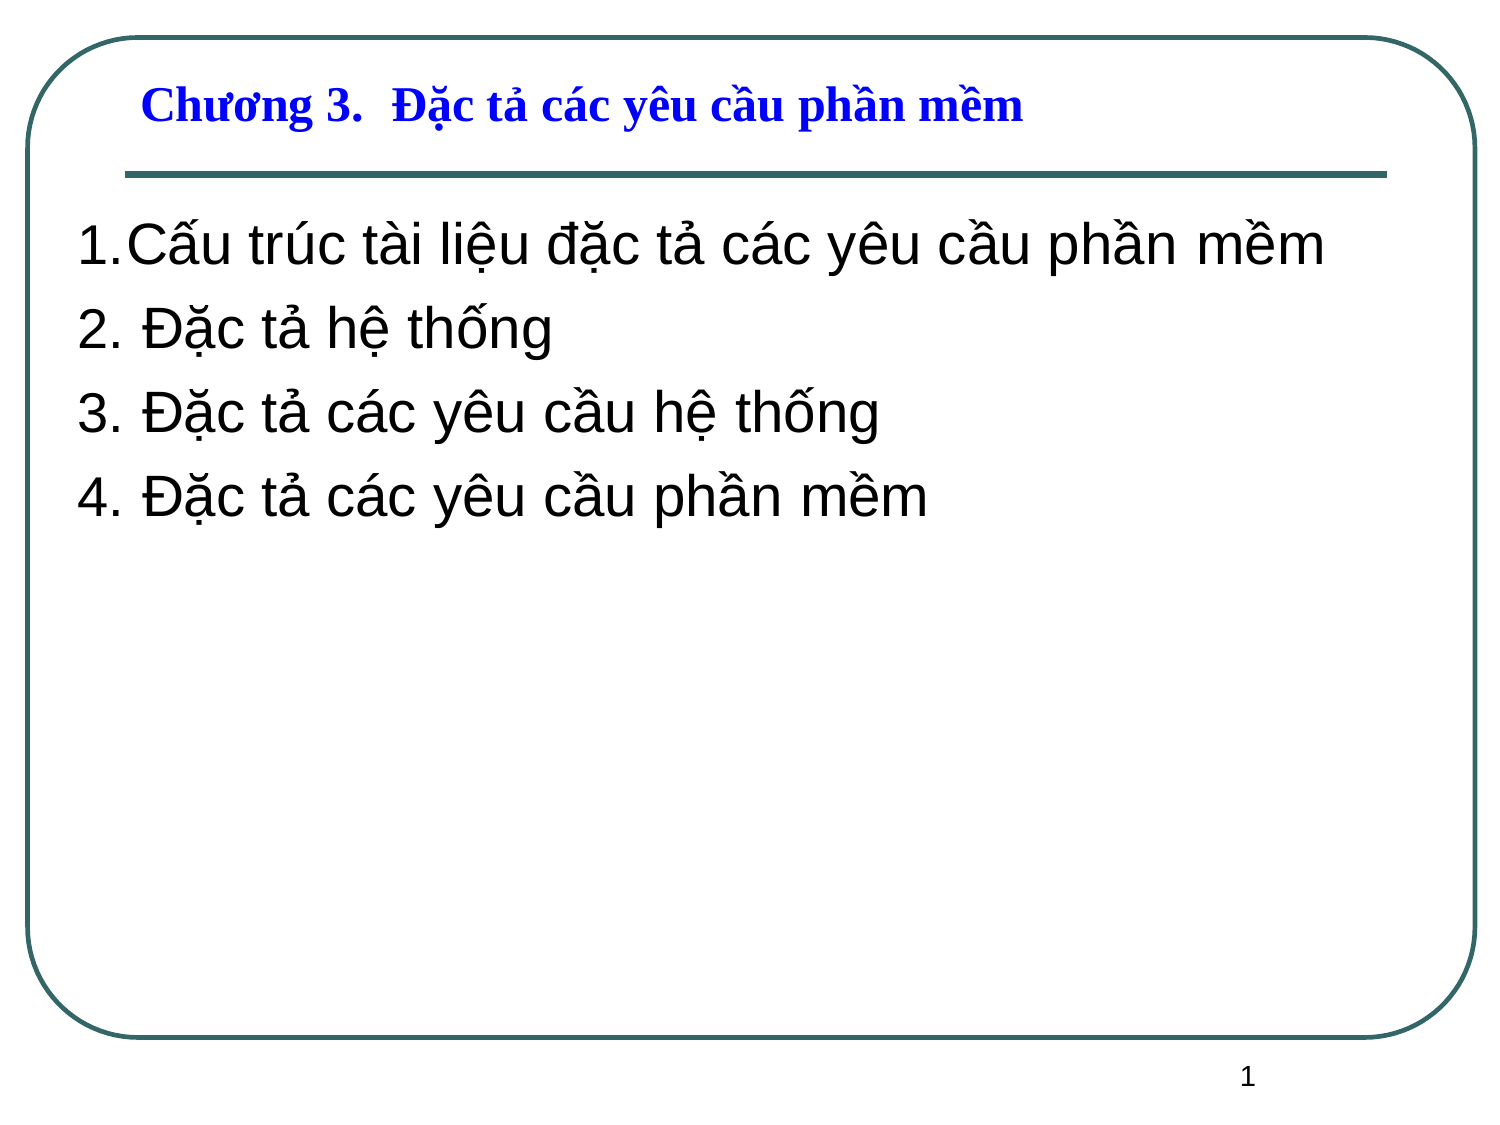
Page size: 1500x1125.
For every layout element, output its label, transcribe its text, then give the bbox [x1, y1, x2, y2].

slide_number 1 [1233, 1055, 1279, 1125]
text_box Cấu trúc tài liệu đặc tả các yêu cầu phần mềm Đặc tả hệ thống Đặc tả các yêu cầu hệ thống Đặc tả các yêu cầu phần mềm [75, 189, 1330, 528]
title Chương 3. Đặc tả các yêu cầu phần mềm [137, 69, 1025, 189]
